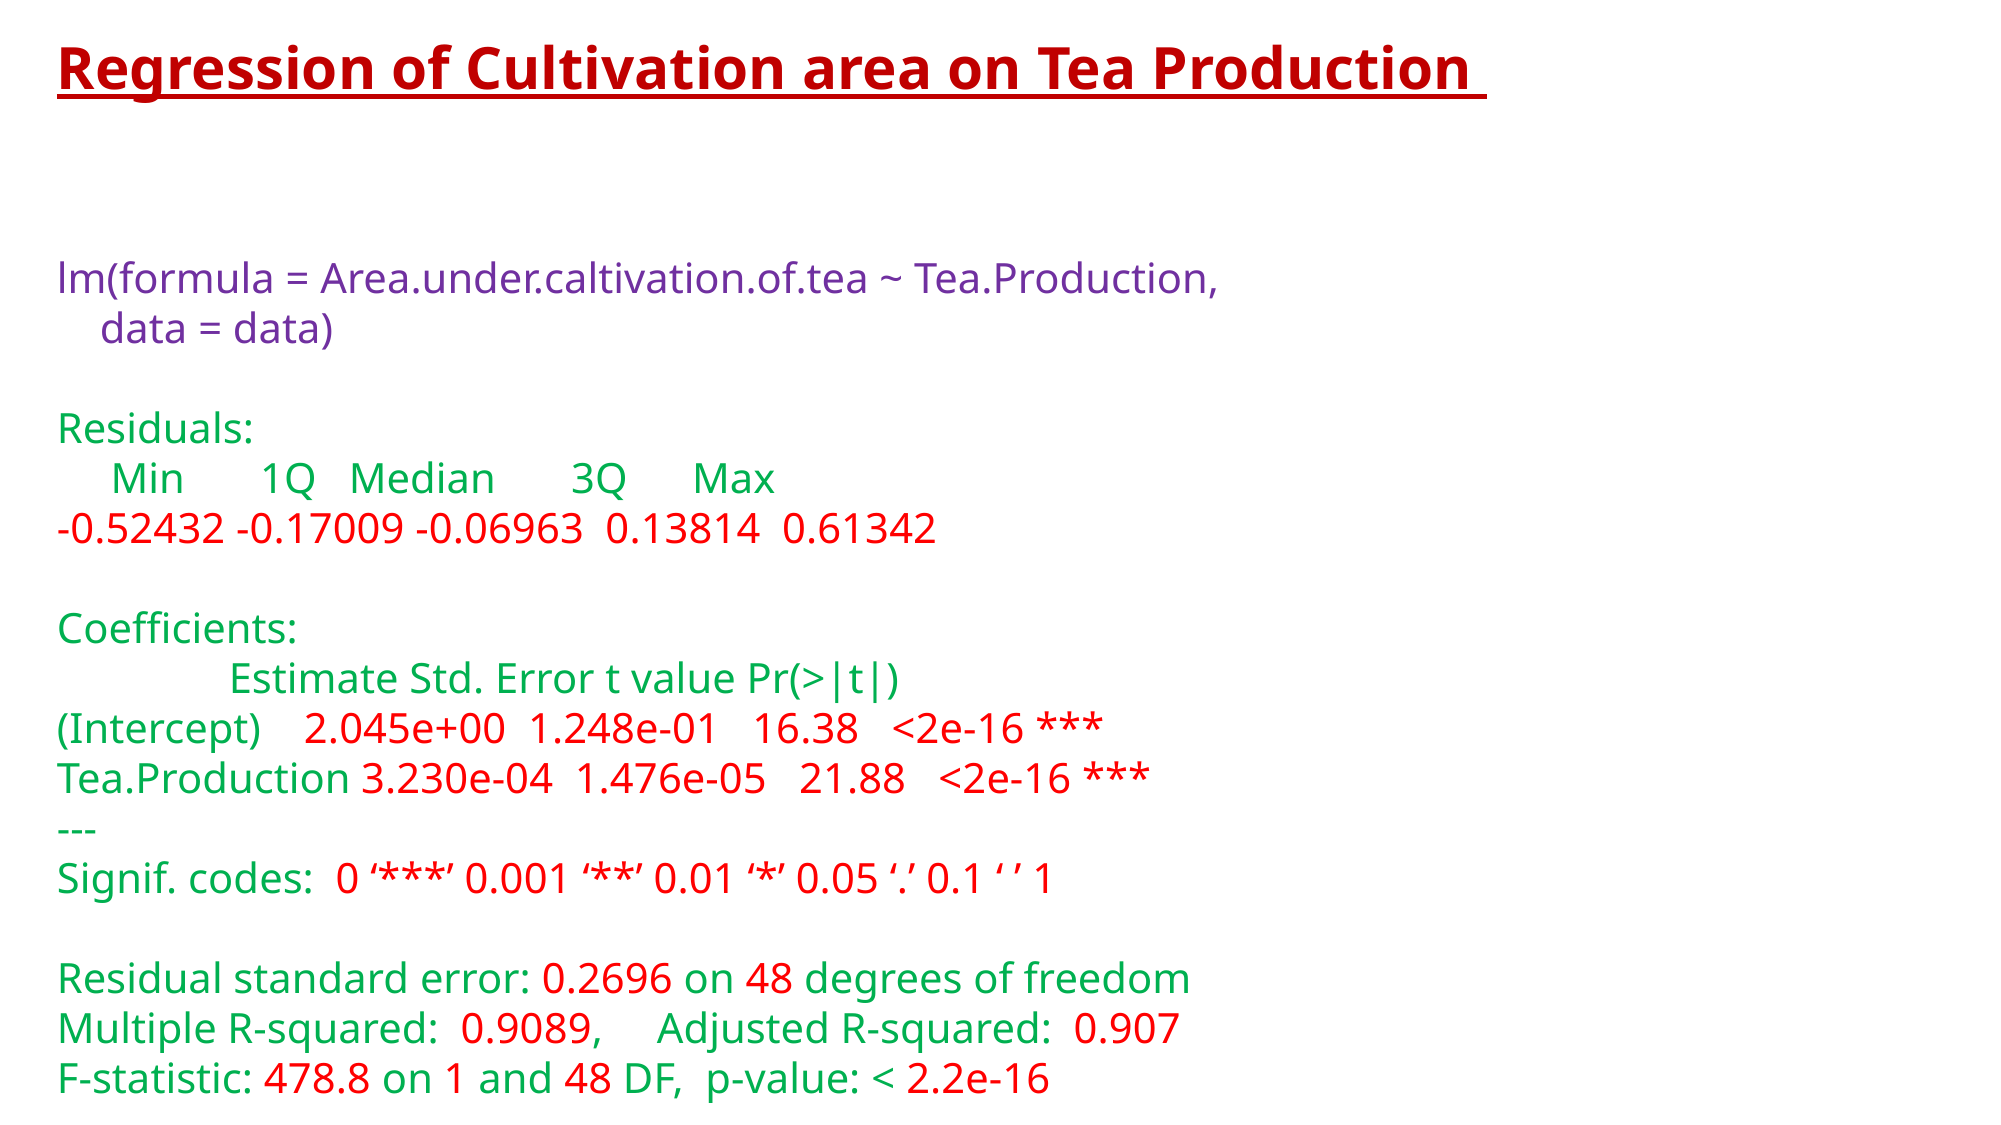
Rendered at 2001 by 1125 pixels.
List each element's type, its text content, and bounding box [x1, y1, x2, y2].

text_box Regression of Cultivation area on Tea Production lm(formula = Area.under.caltivation.of.tea ~ Tea.Production, data = data) Residuals: Min 1Q Median 3Q Max -0.52432 -0.17009 -0.06963 0.13814 0.61342 Coefficients: Estimate Std. Error t value Pr(>|t|) (Intercept) 2.045e+00 1.248e-01 16.38 <2e-16 *** Tea.Production 3.230e-04 1.476e-05 21.88 <2e-16 *** --- Signif. codes: 0 ‘***’ 0.001 ‘**’ 0.01 ‘*’ 0.05 ‘.’ 0.1 ‘ ’ 1 Residual standard error: 0.2696 on 48 degrees of freedom Multiple R-squared: 0.9089, Adjusted R-squared: 0.907 F-statistic: 478.8 on 1 and 48 DF, p-value: < 2.2e-16 [42, 0, 1616, 1125]
